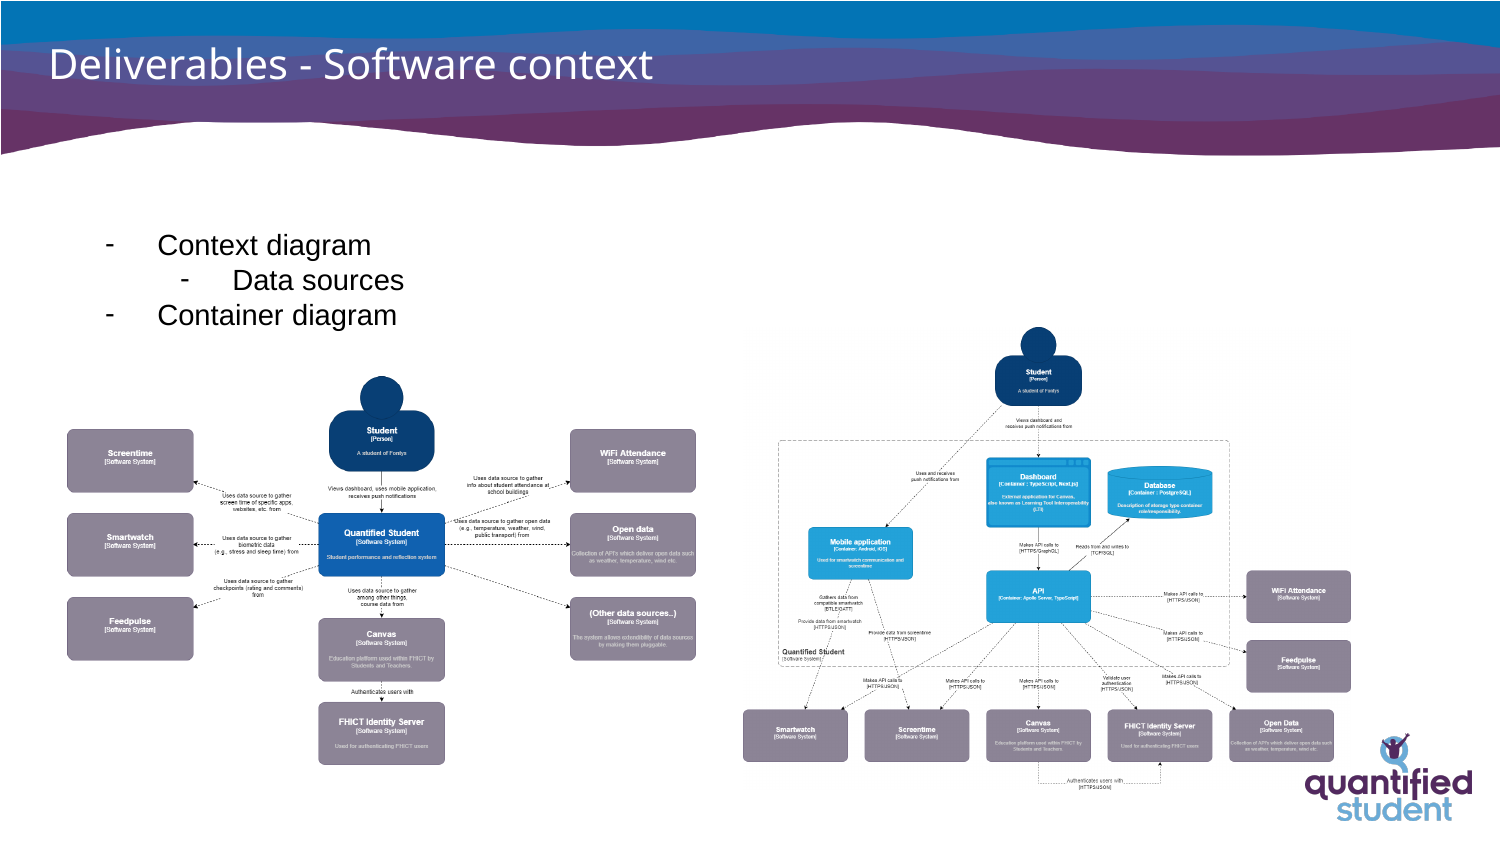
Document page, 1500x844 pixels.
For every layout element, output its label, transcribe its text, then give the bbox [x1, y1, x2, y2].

picture [66, 376, 697, 765]
text_box Context diagram Data sources Container diagram [67, 211, 514, 346]
picture [0, 0, 1500, 160]
picture [743, 327, 1473, 822]
